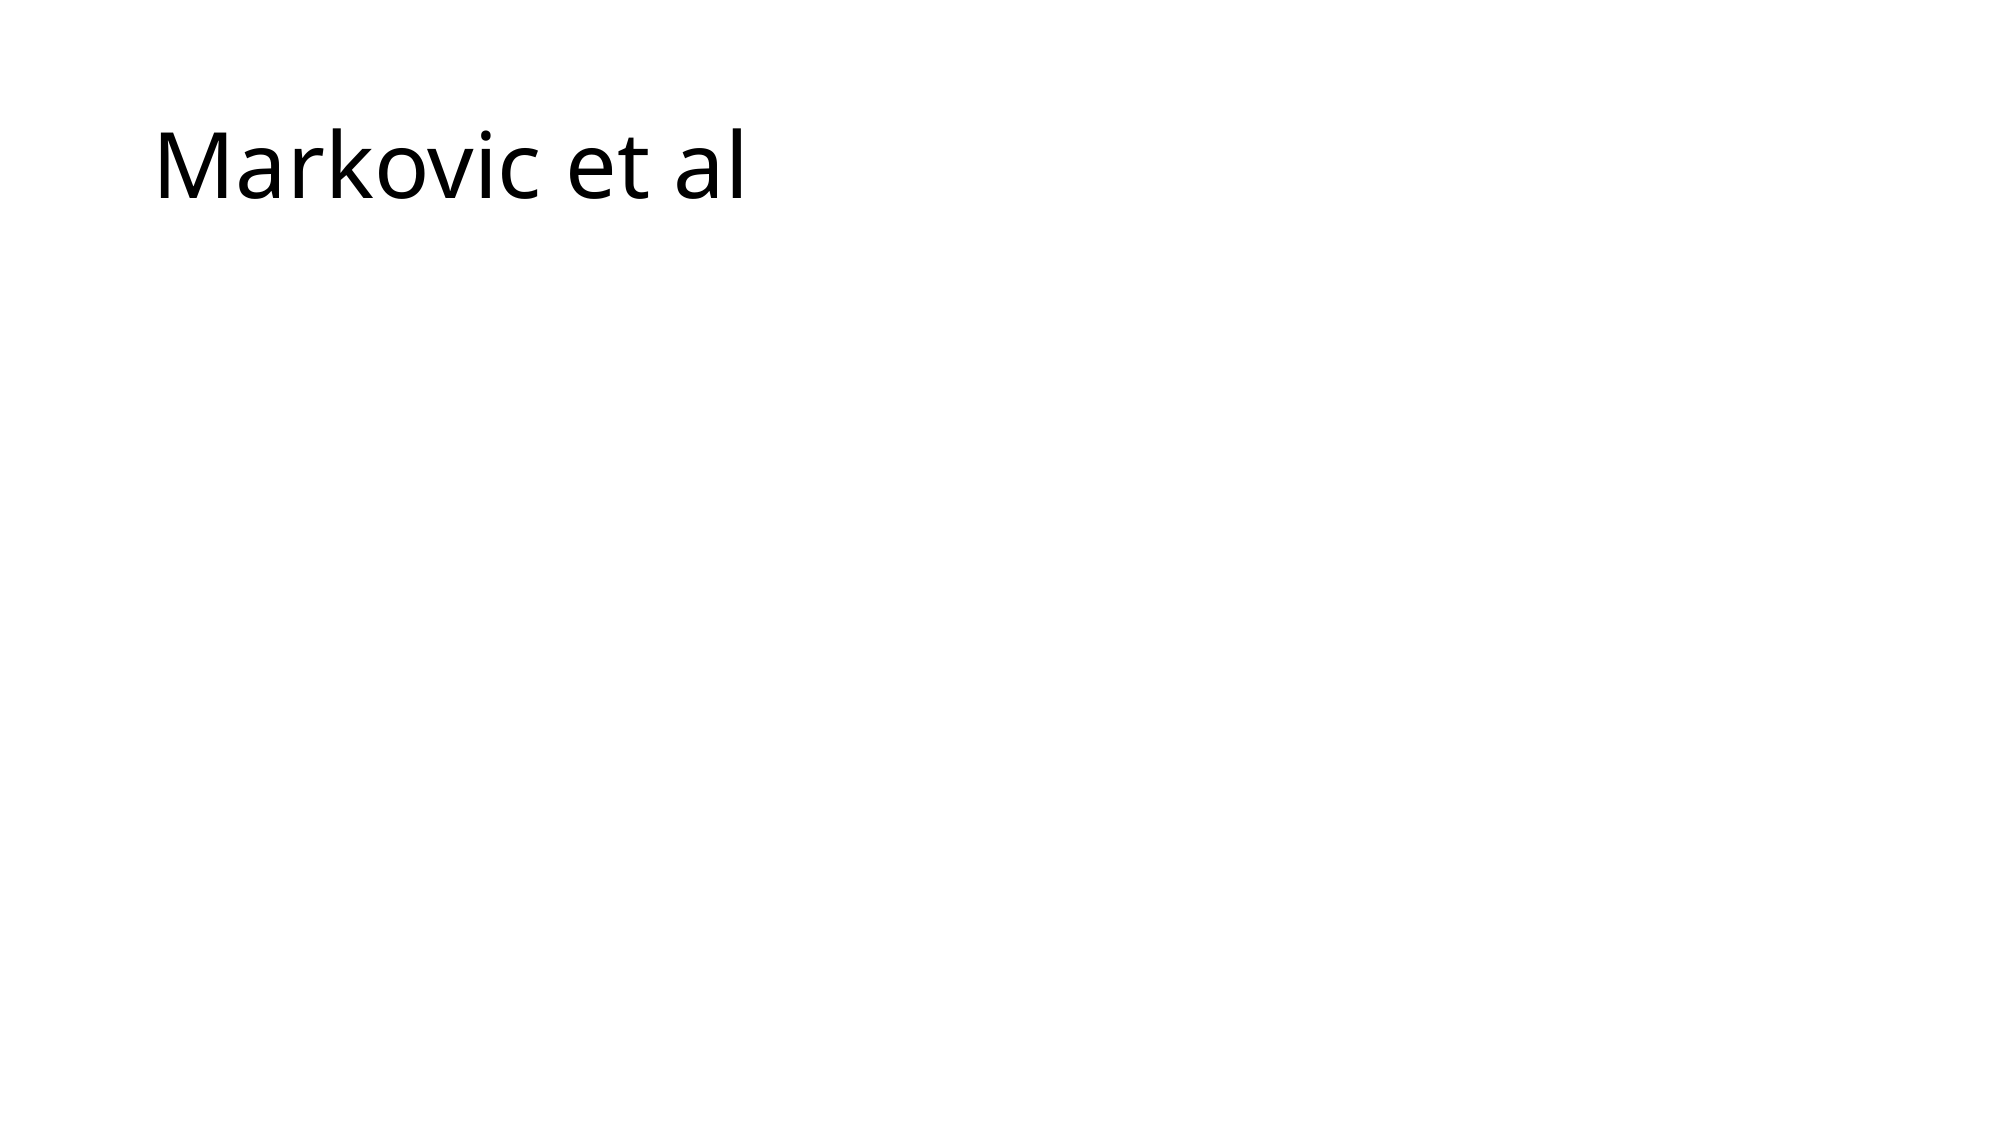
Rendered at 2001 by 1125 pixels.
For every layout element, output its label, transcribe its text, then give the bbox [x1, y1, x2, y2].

title Markovic et al [137, 59, 1863, 278]
